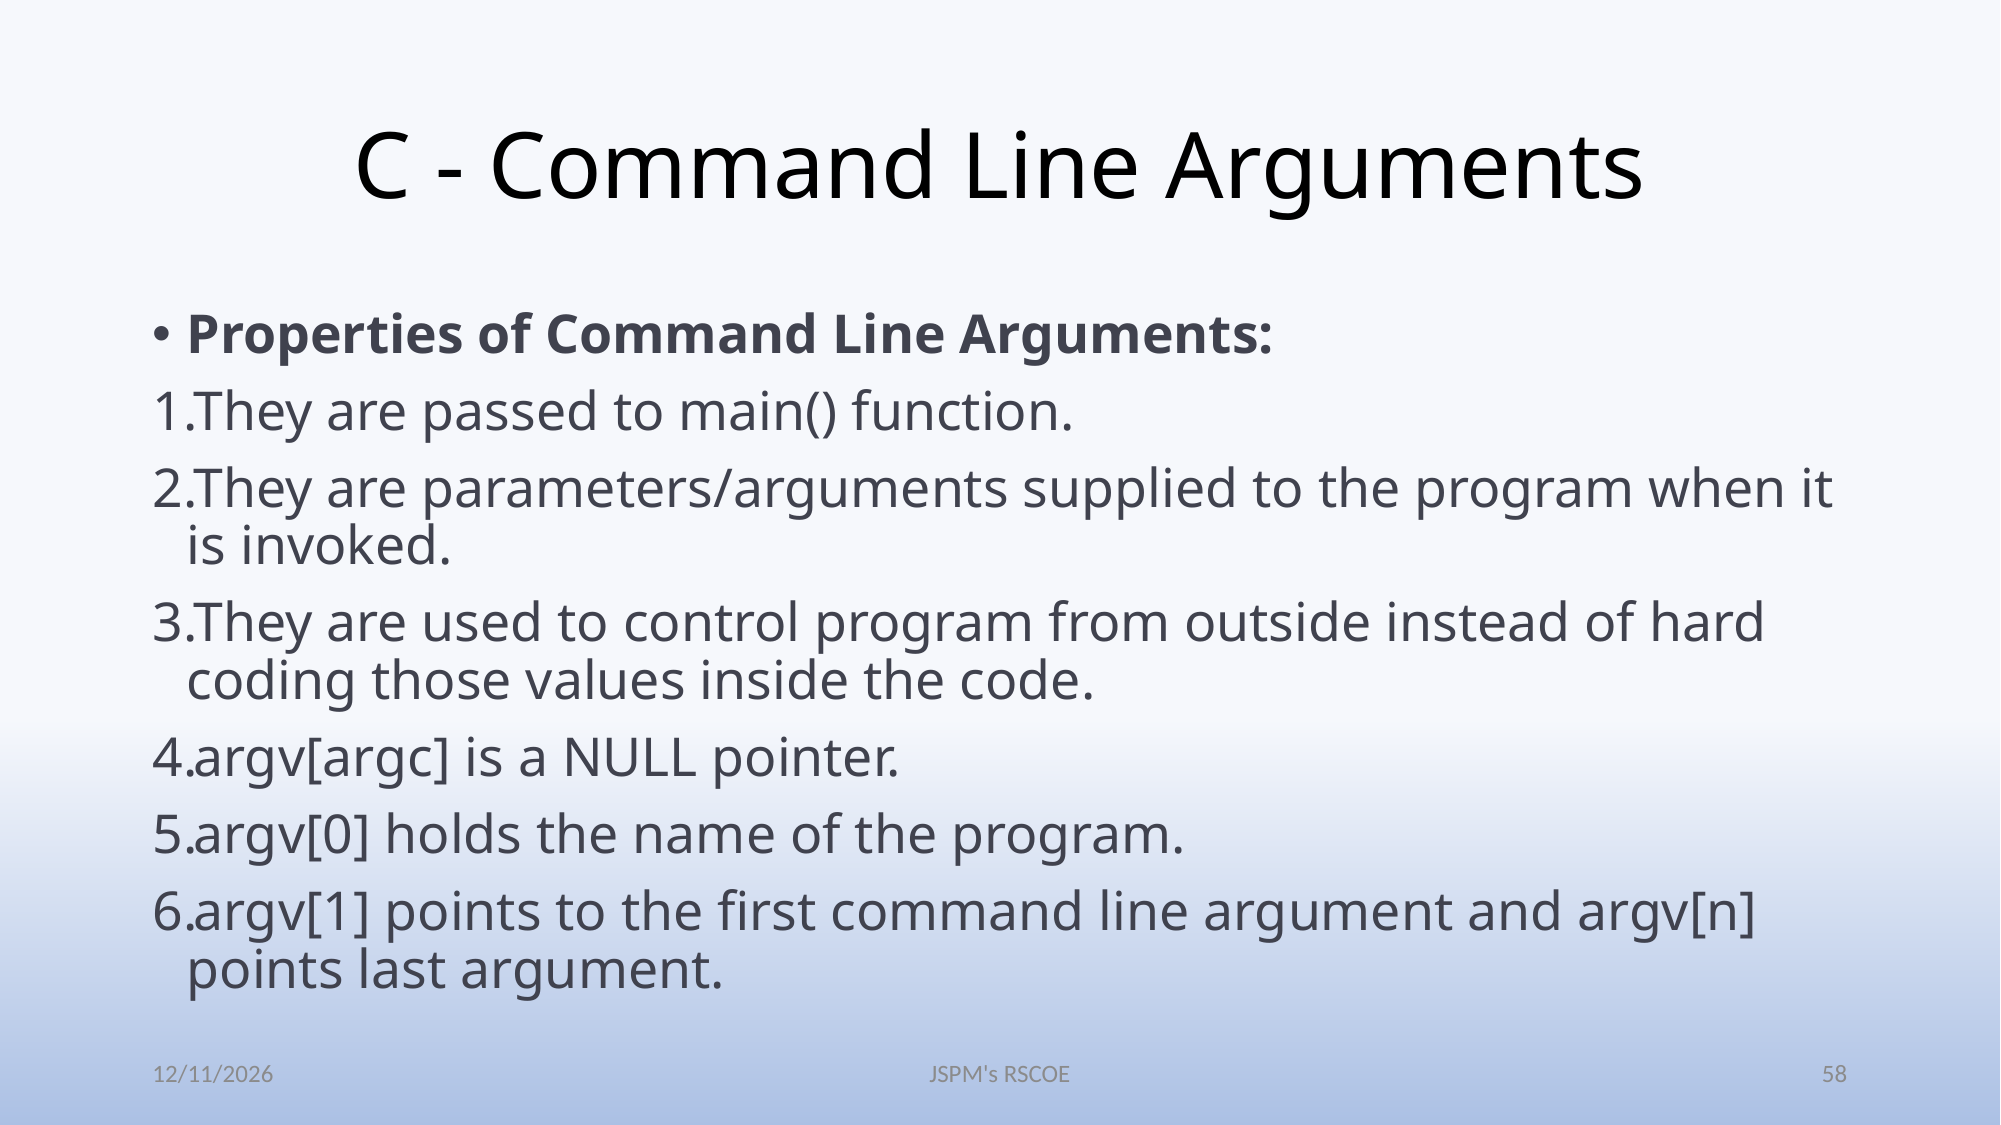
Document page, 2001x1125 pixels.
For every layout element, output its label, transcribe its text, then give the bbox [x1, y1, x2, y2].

slide_number 58 [1412, 1042, 1863, 1103]
title C - Command Line Arguments [137, 59, 1863, 278]
footer JSPM's RSCOE [662, 1042, 1338, 1103]
list Properties of Command Line Arguments: They are passed to main() function. They are parameters/arguments supplied to the program when it is invoked. They are used to control program from outside instead of hard coding those values inside the code. argv[argc] is a NULL pointer. argv[0] holds the name of the program. argv[1] points to the first command line argument and argv[n] points last argument. [137, 299, 1863, 1014]
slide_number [137, 1042, 588, 1103]
